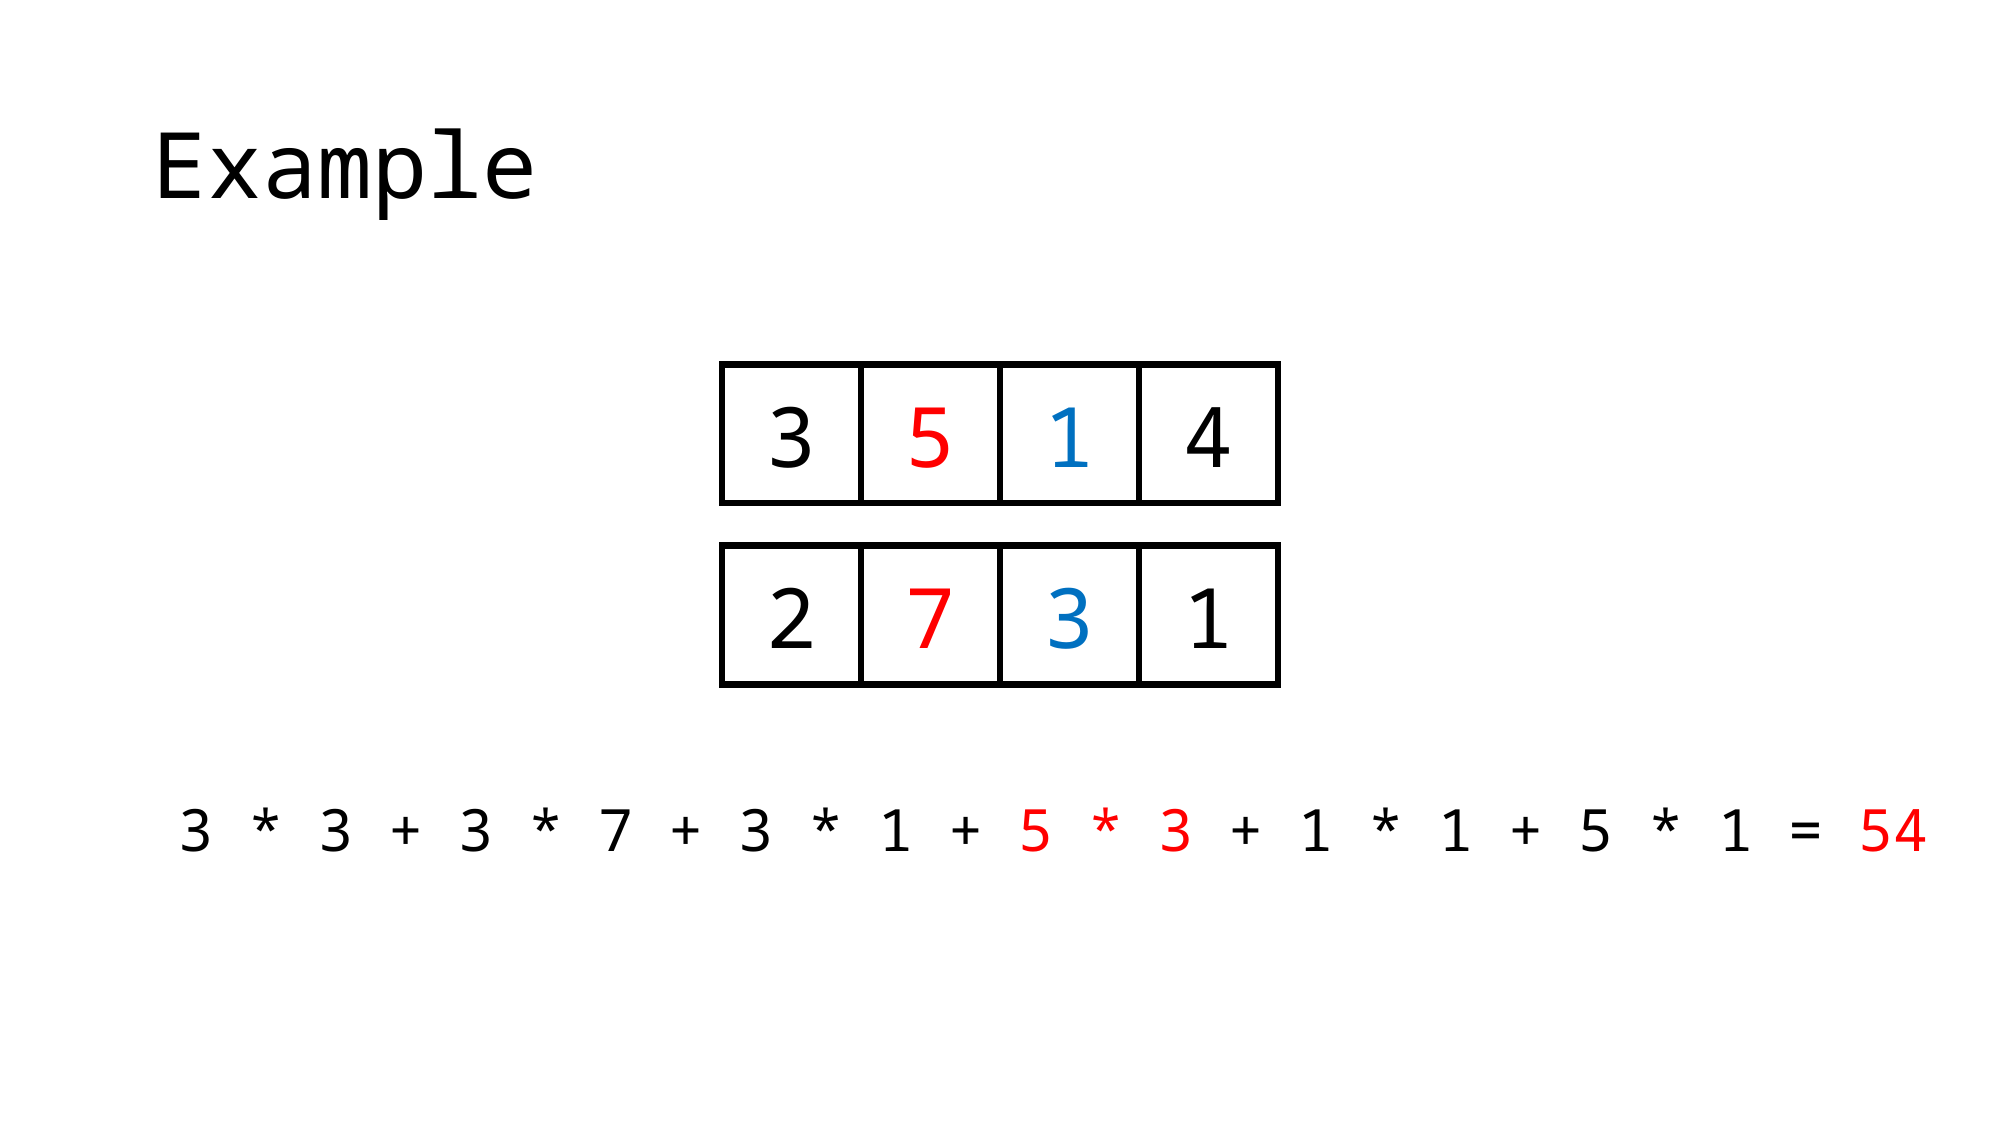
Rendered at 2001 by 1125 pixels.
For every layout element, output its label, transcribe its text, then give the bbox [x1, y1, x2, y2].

text_box 3 * 3 + 3 * 7 + 3 * 1 + 5 * 3 + 1 * 1 + 5 * 1 = 54 [163, 786, 1944, 871]
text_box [721, 363, 1279, 504]
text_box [721, 544, 1279, 685]
title Example [137, 59, 1863, 278]
